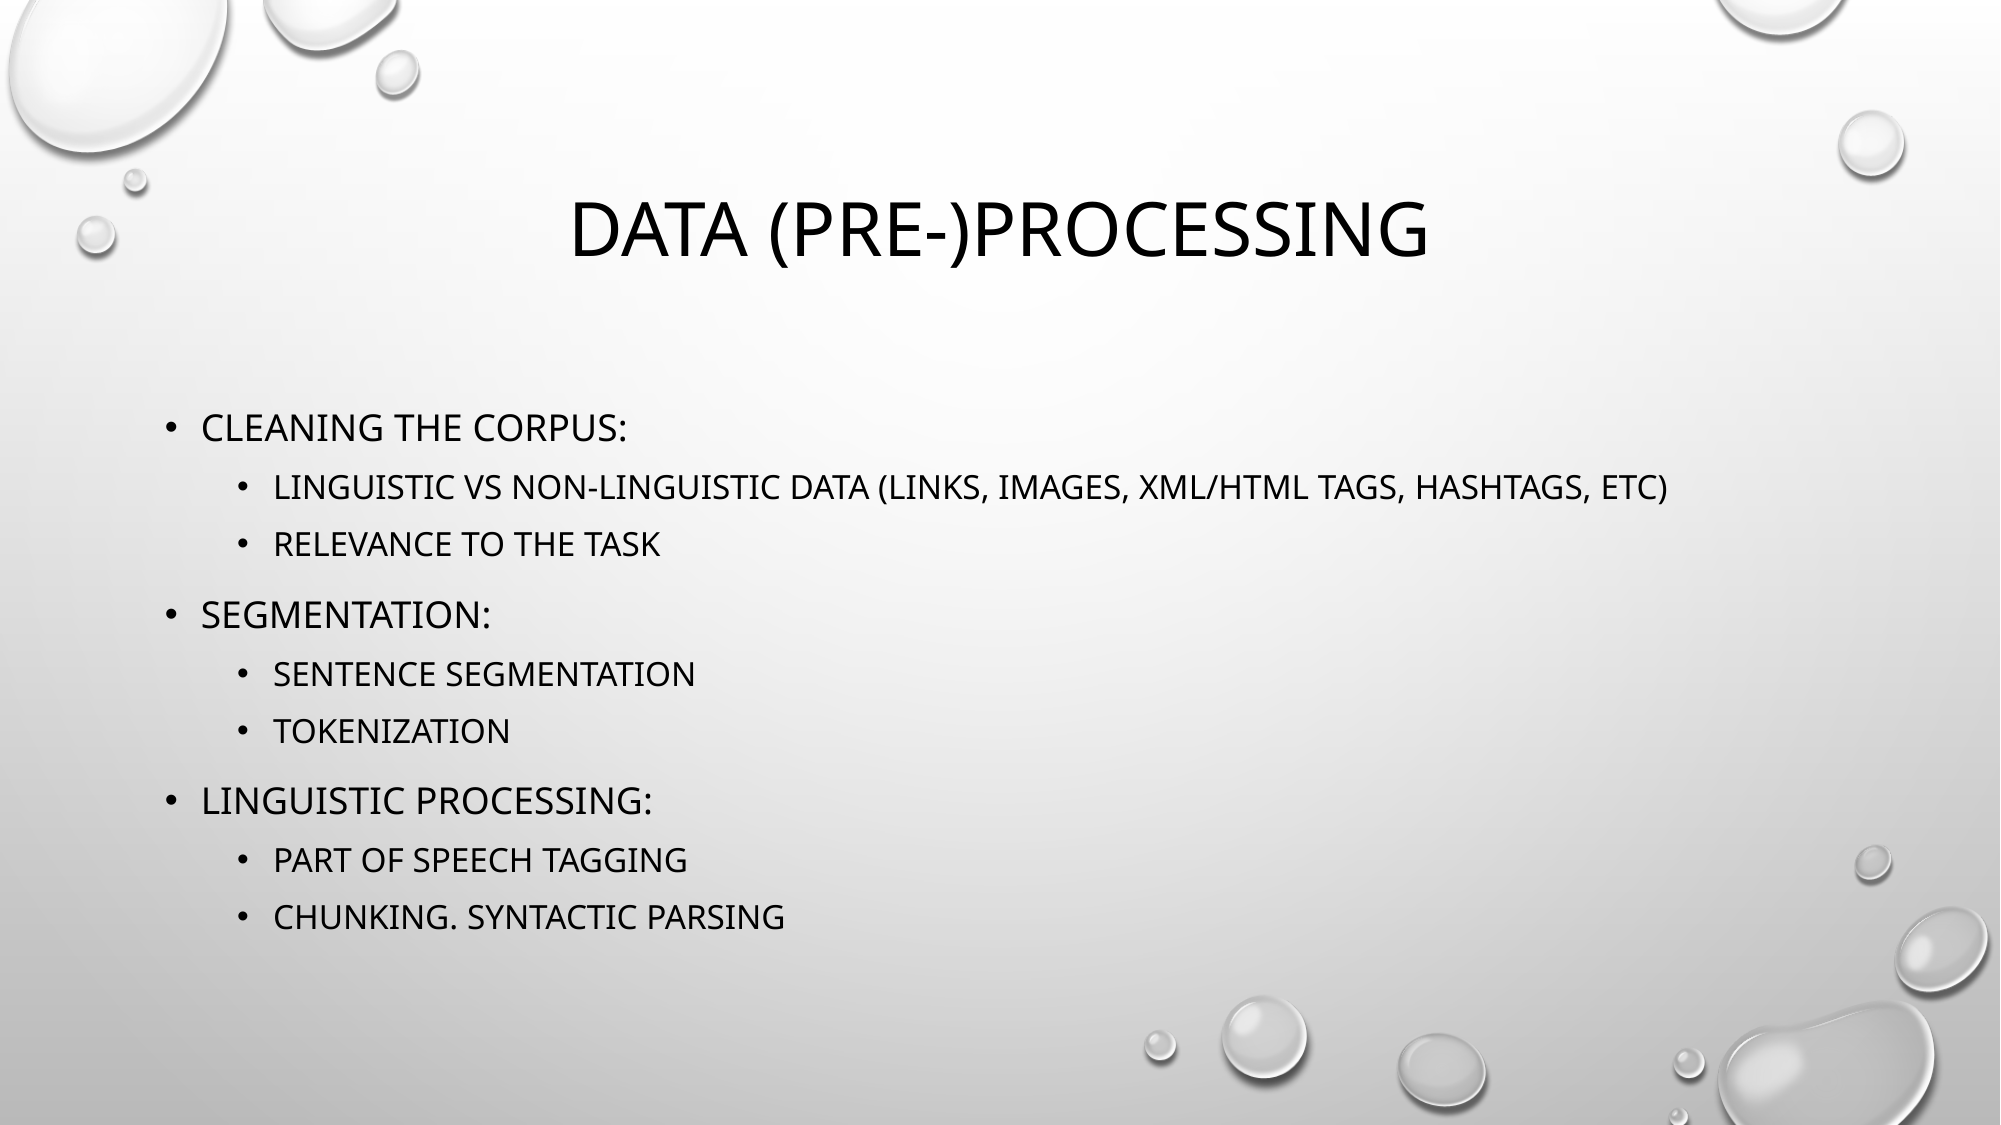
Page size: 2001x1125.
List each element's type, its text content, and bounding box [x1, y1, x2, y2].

list Cleaning the corpus: Linguistic vs non-linguistic data (links, images, XML/HTML tags, hashtags, etc) Relevance to the task Segmentation: Sentence segmentation Tokenization Linguistic processing: Part of Speech tagging Chunking. Syntactic parsing [149, 388, 1850, 950]
title Data (pre-)processing [149, 101, 1851, 364]
picture [0, 0, 2000, 1125]
